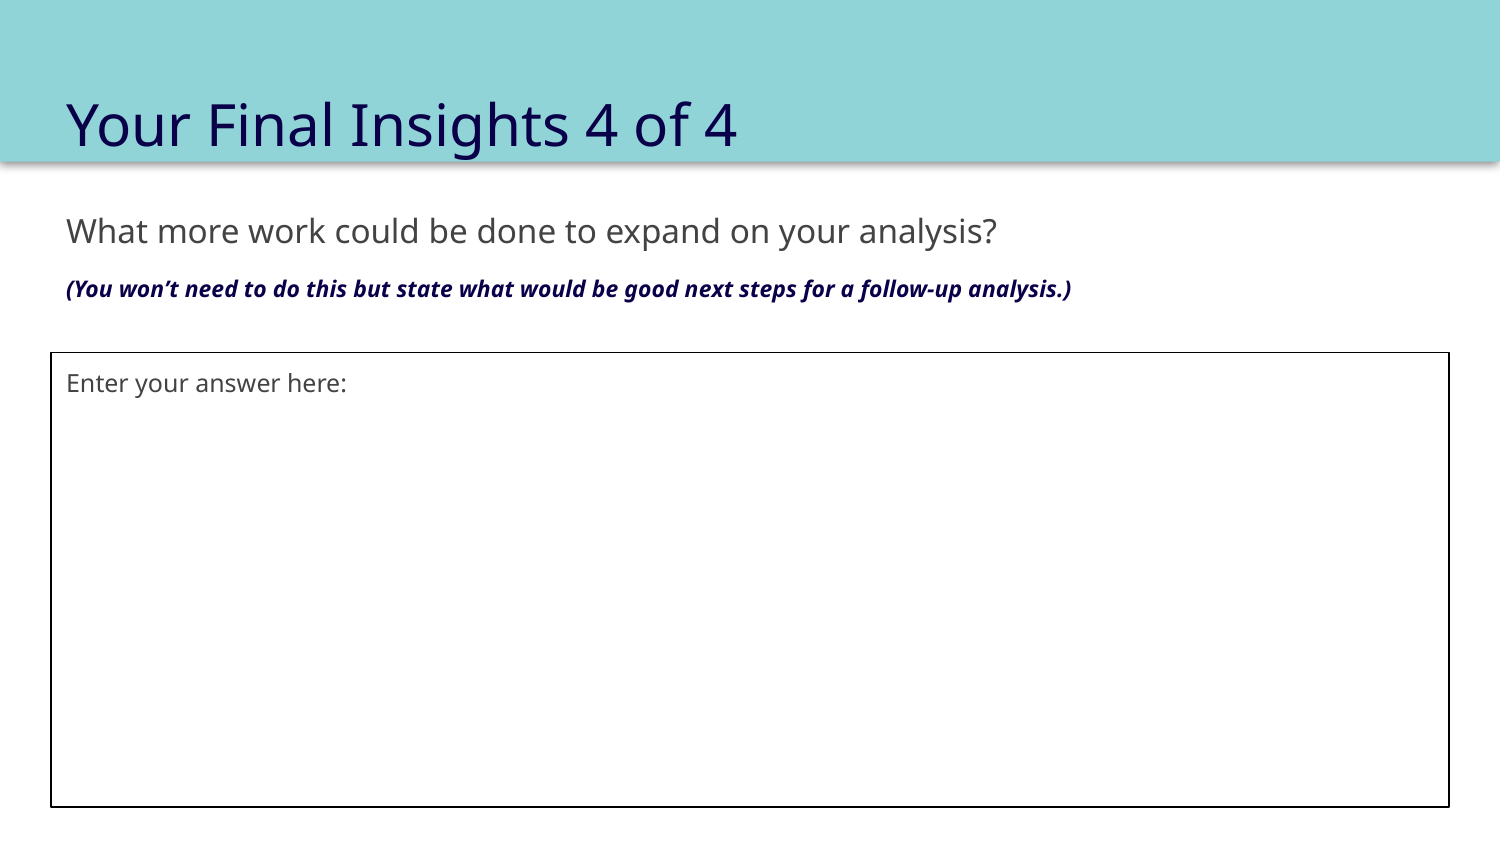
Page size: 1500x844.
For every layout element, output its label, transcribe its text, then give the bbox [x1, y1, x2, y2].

list What more work could be done to expand on your analysis? (You won’t need to do this but state what would be good next steps for a follow-up analysis.) [51, 189, 1449, 352]
text_box Enter your answer here: [51, 352, 1449, 808]
title Your Final Insights 4 of 4 [51, 72, 1449, 167]
